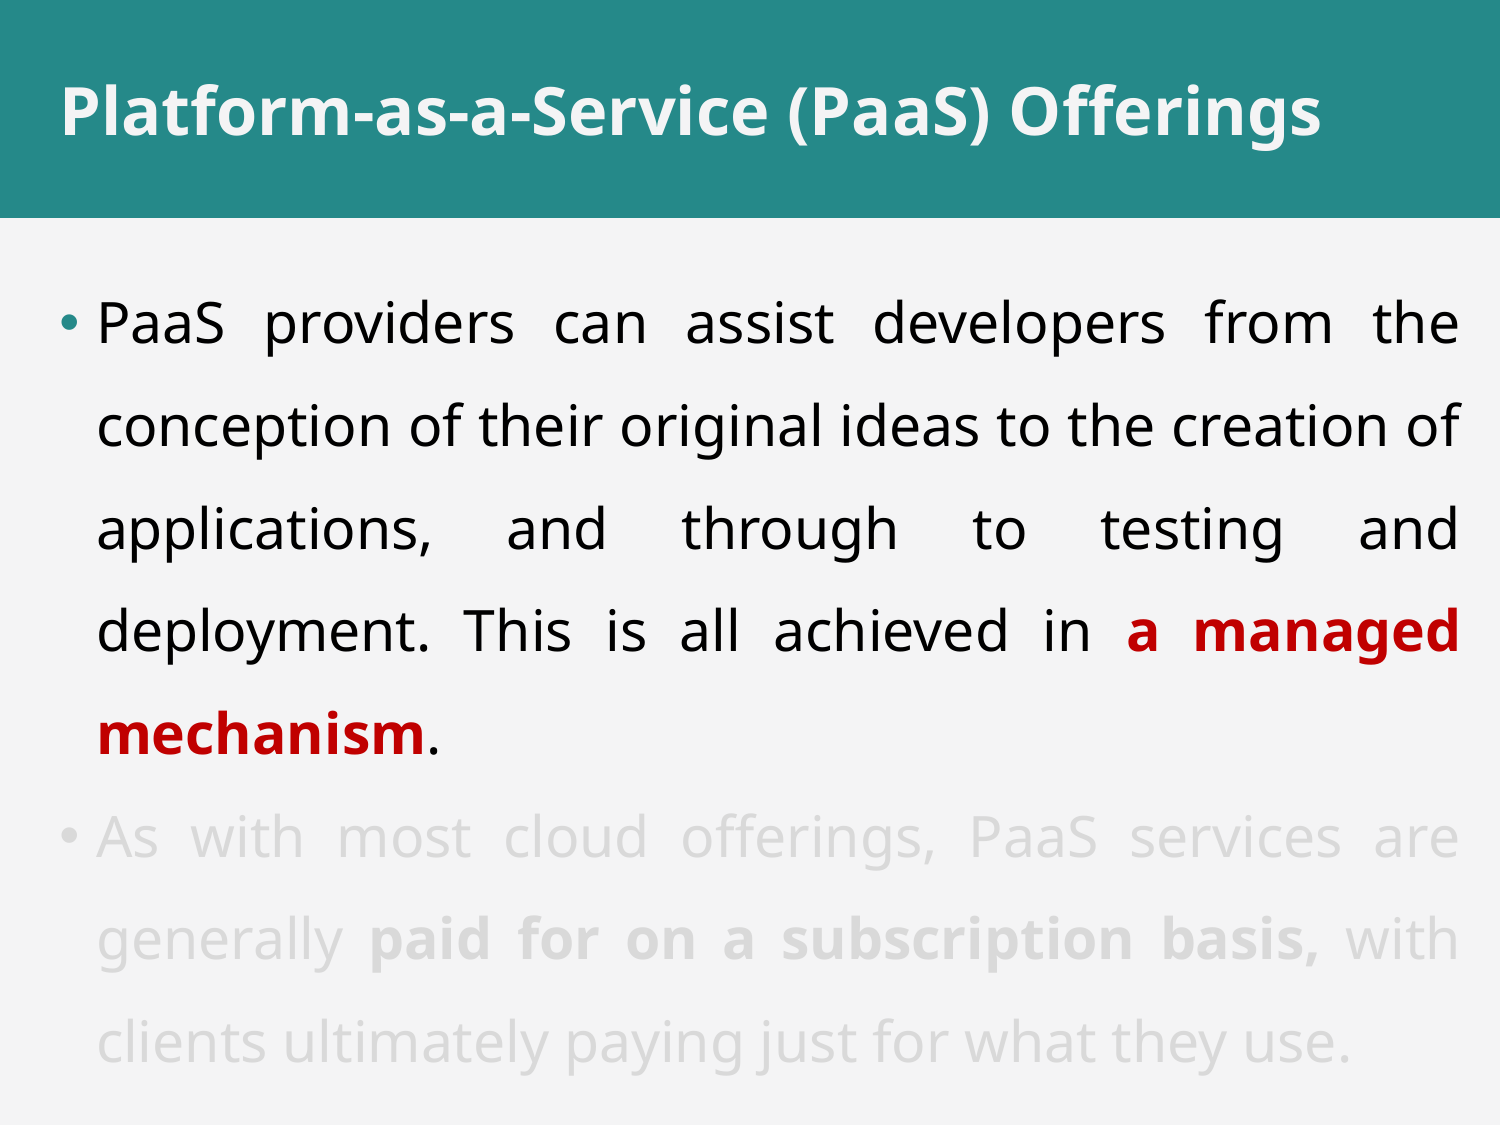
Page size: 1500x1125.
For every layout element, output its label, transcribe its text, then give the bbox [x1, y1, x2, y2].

list PaaS providers can assist developers from the conception of their original ideas to the creation of applications, and through to testing and deployment. This is all achieved in a managed mechanism. As with most cloud offerings, PaaS services are generally paid for on a subscription basis, with clients ultimately paying just for what they use. [44, 245, 1477, 1089]
title Platform-as-a-Service (PaaS) Offerings [44, 0, 1450, 218]
